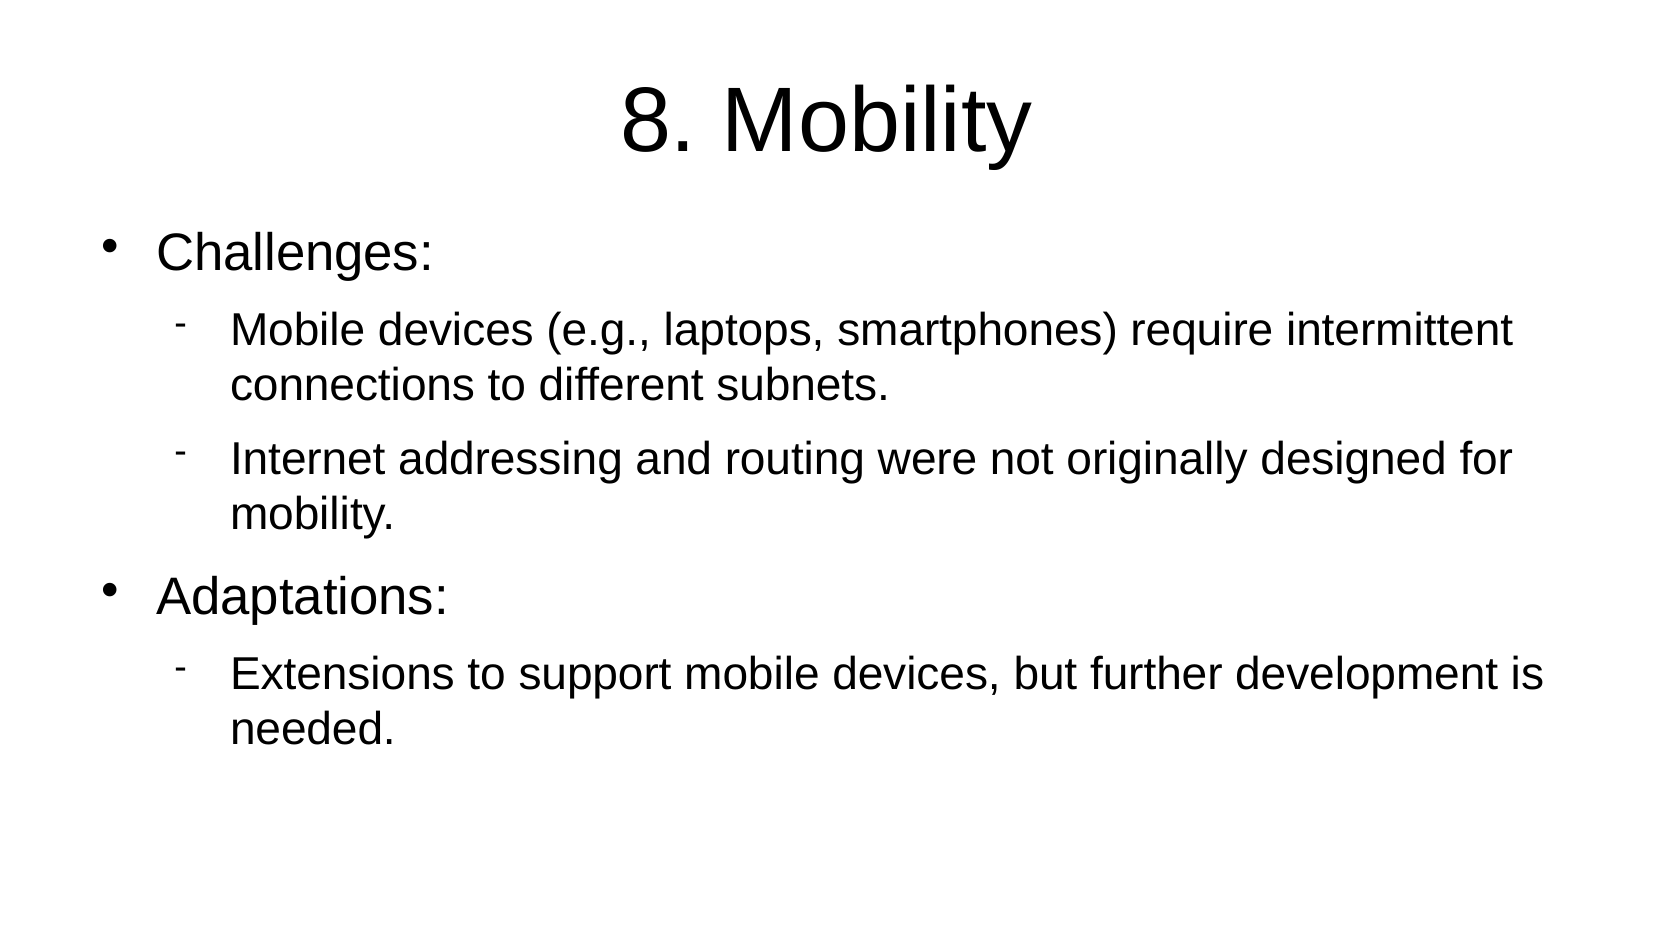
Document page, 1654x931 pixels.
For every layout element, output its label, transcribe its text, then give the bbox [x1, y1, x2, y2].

text_box Challenges: Mobile devices (e.g., laptops, smartphones) require intermittent connections to different subnets. Internet addressing and routing were not originally designed for mobility. Adaptations: Extensions to support mobile devices, but further development is needed. [82, 217, 1571, 757]
text_box 8. Mobility [82, 59, 1571, 170]
